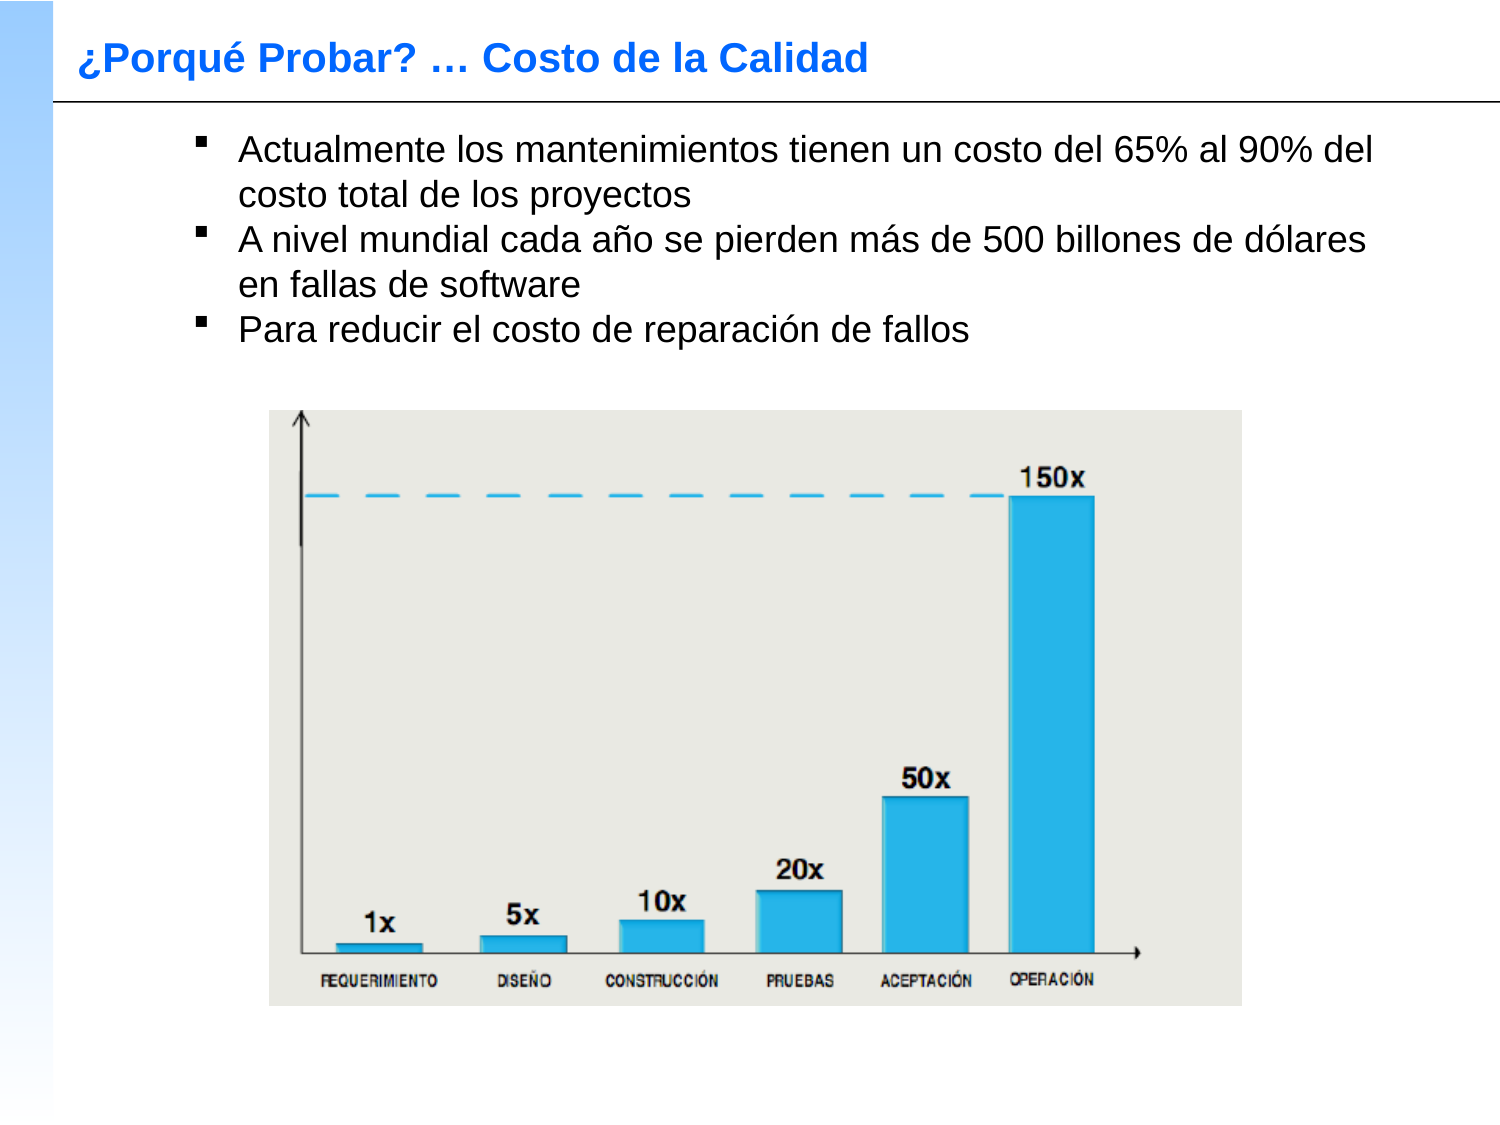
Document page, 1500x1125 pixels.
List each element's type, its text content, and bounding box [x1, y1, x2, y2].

text_box ¿Porqué Probar? … Costo de la Calidad [62, 23, 885, 89]
picture [269, 409, 1242, 1006]
text_box Actualmente los mantenimientos tienen un costo del 65% al 90% del costo total de los proyectos A nivel mundial cada año se pierden más de 500 billones de dólares en fallas de software Para reducir el costo de reparación de fallos [164, 117, 1407, 357]
